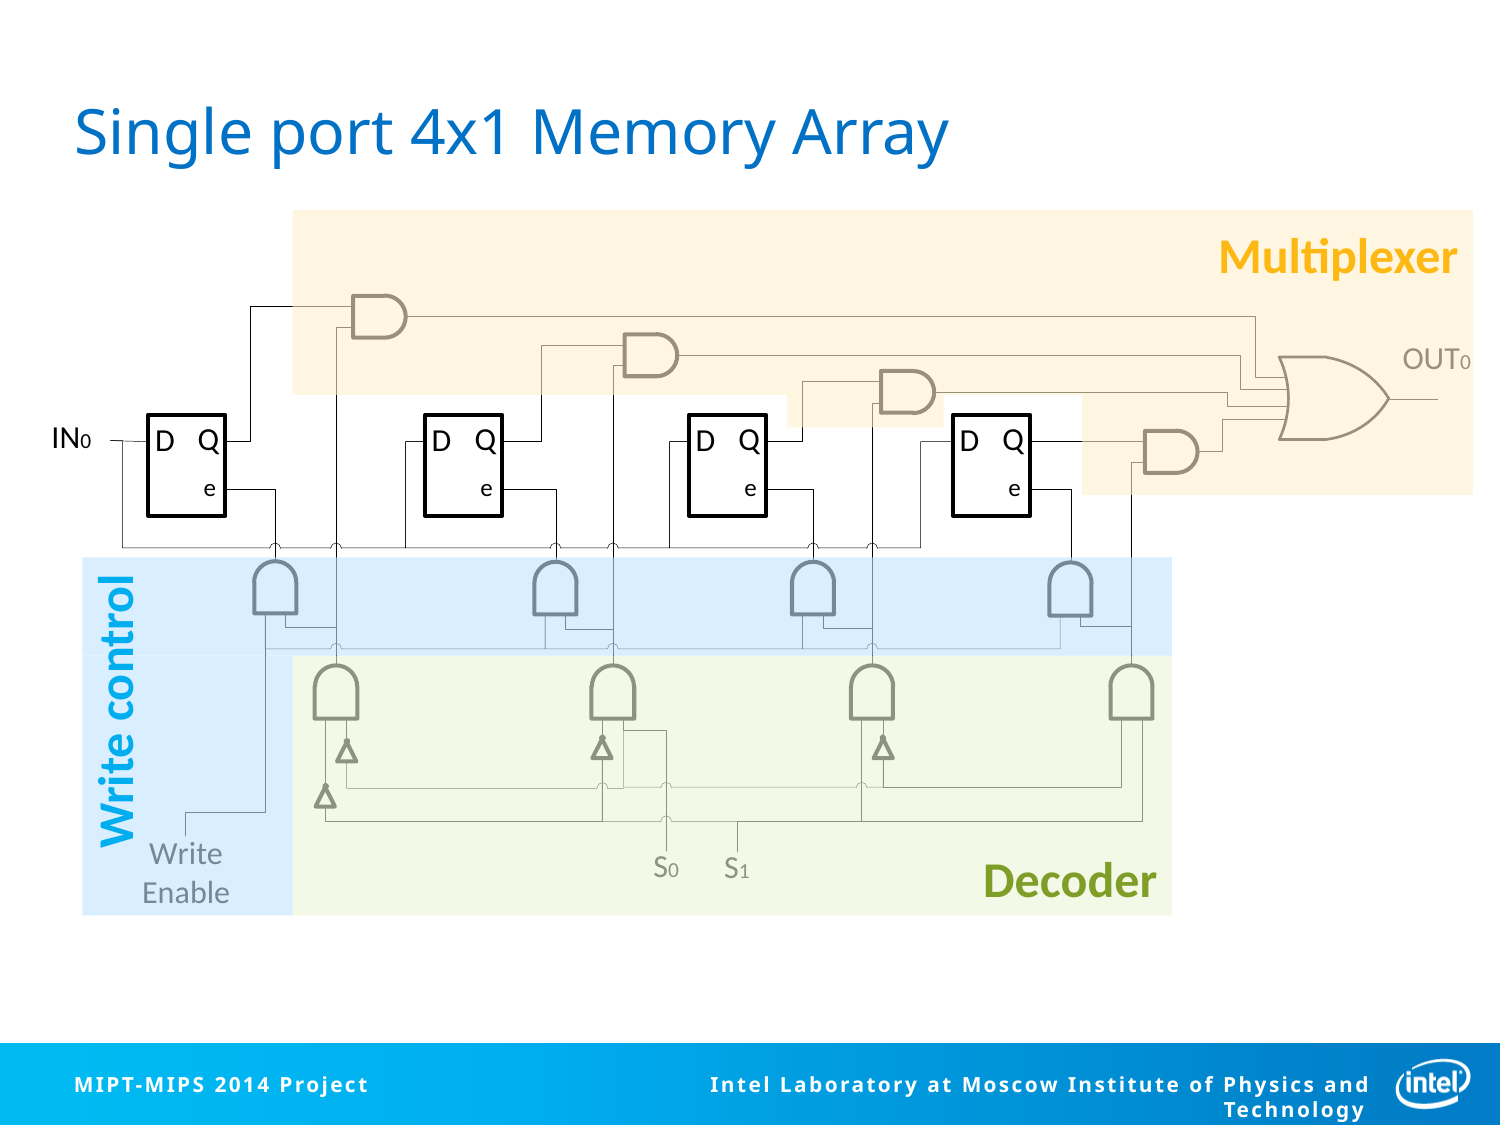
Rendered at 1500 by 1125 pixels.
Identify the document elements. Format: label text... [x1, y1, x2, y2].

picture [1289, 1043, 1296, 1125]
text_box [292, 210, 1474, 496]
picture [1243, 1043, 1253, 1125]
picture [1307, 1043, 1314, 1125]
picture [1324, 1043, 1500, 1125]
title Single port 4x1 Memory Array [74, 66, 1425, 214]
picture [49, 291, 1474, 916]
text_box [82, 557, 1173, 916]
